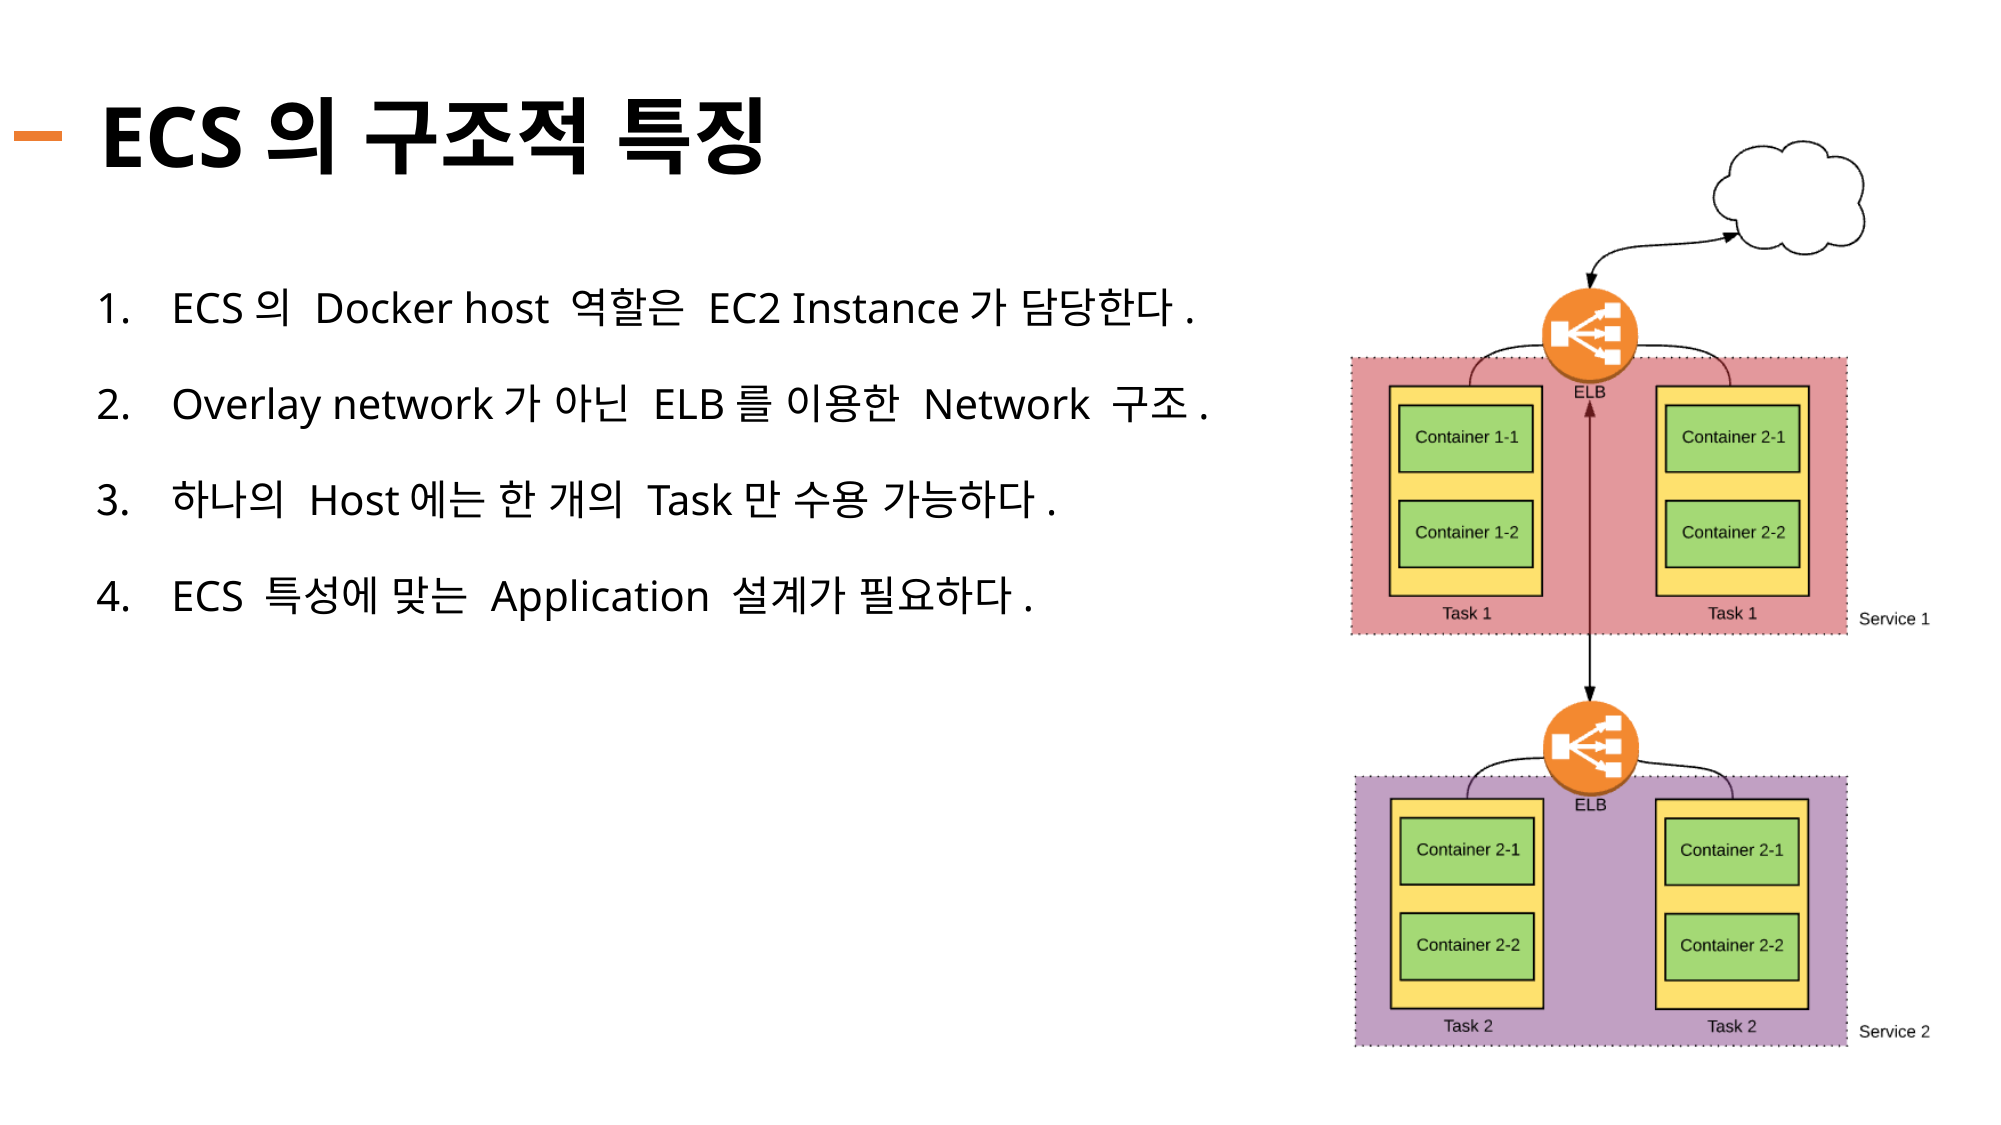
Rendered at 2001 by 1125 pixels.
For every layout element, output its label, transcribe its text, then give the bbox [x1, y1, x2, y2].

title ECS의 구조적 특징 [84, 31, 1810, 248]
picture [1331, 131, 1946, 1065]
text_box [14, 131, 62, 141]
list ECS의 Docker host 역할은 EC2 Instance가 담당한다. Overlay network가 아닌 ELB를 이용한 Network 구조. 하나의 Host에는 한 개의 Task만 수용 가능하다. ECS 특성에 맞는 Application 설계가 필요하다. [81, 248, 1331, 963]
